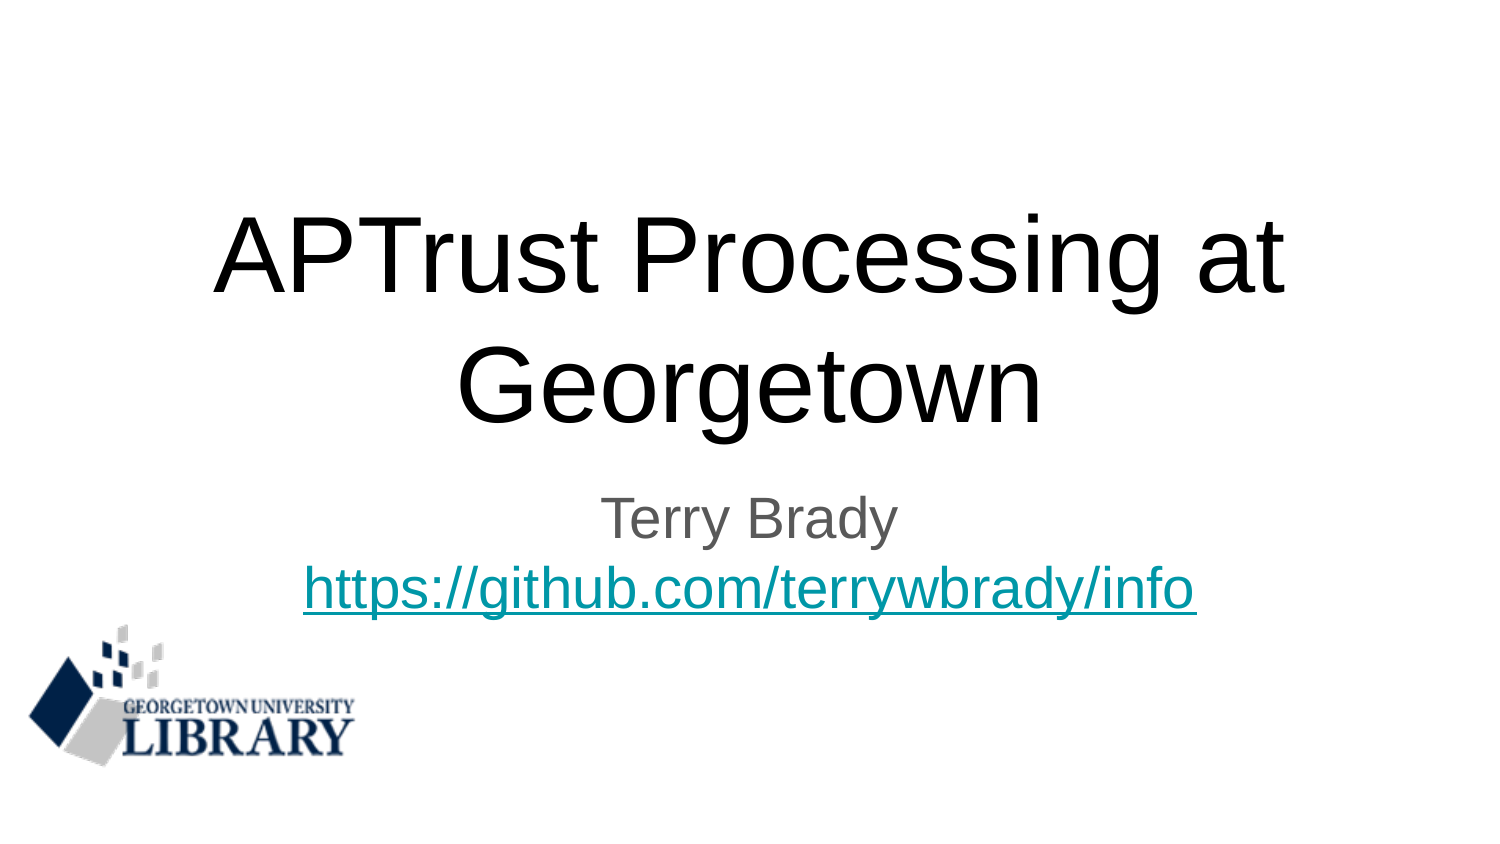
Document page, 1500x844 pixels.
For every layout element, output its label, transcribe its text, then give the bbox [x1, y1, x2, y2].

title APTrust Processing at Georgetown [51, 122, 1449, 459]
picture [24, 619, 360, 772]
subtitle Terry Brady https://github.com/terrywbrady/info [51, 464, 1449, 595]
